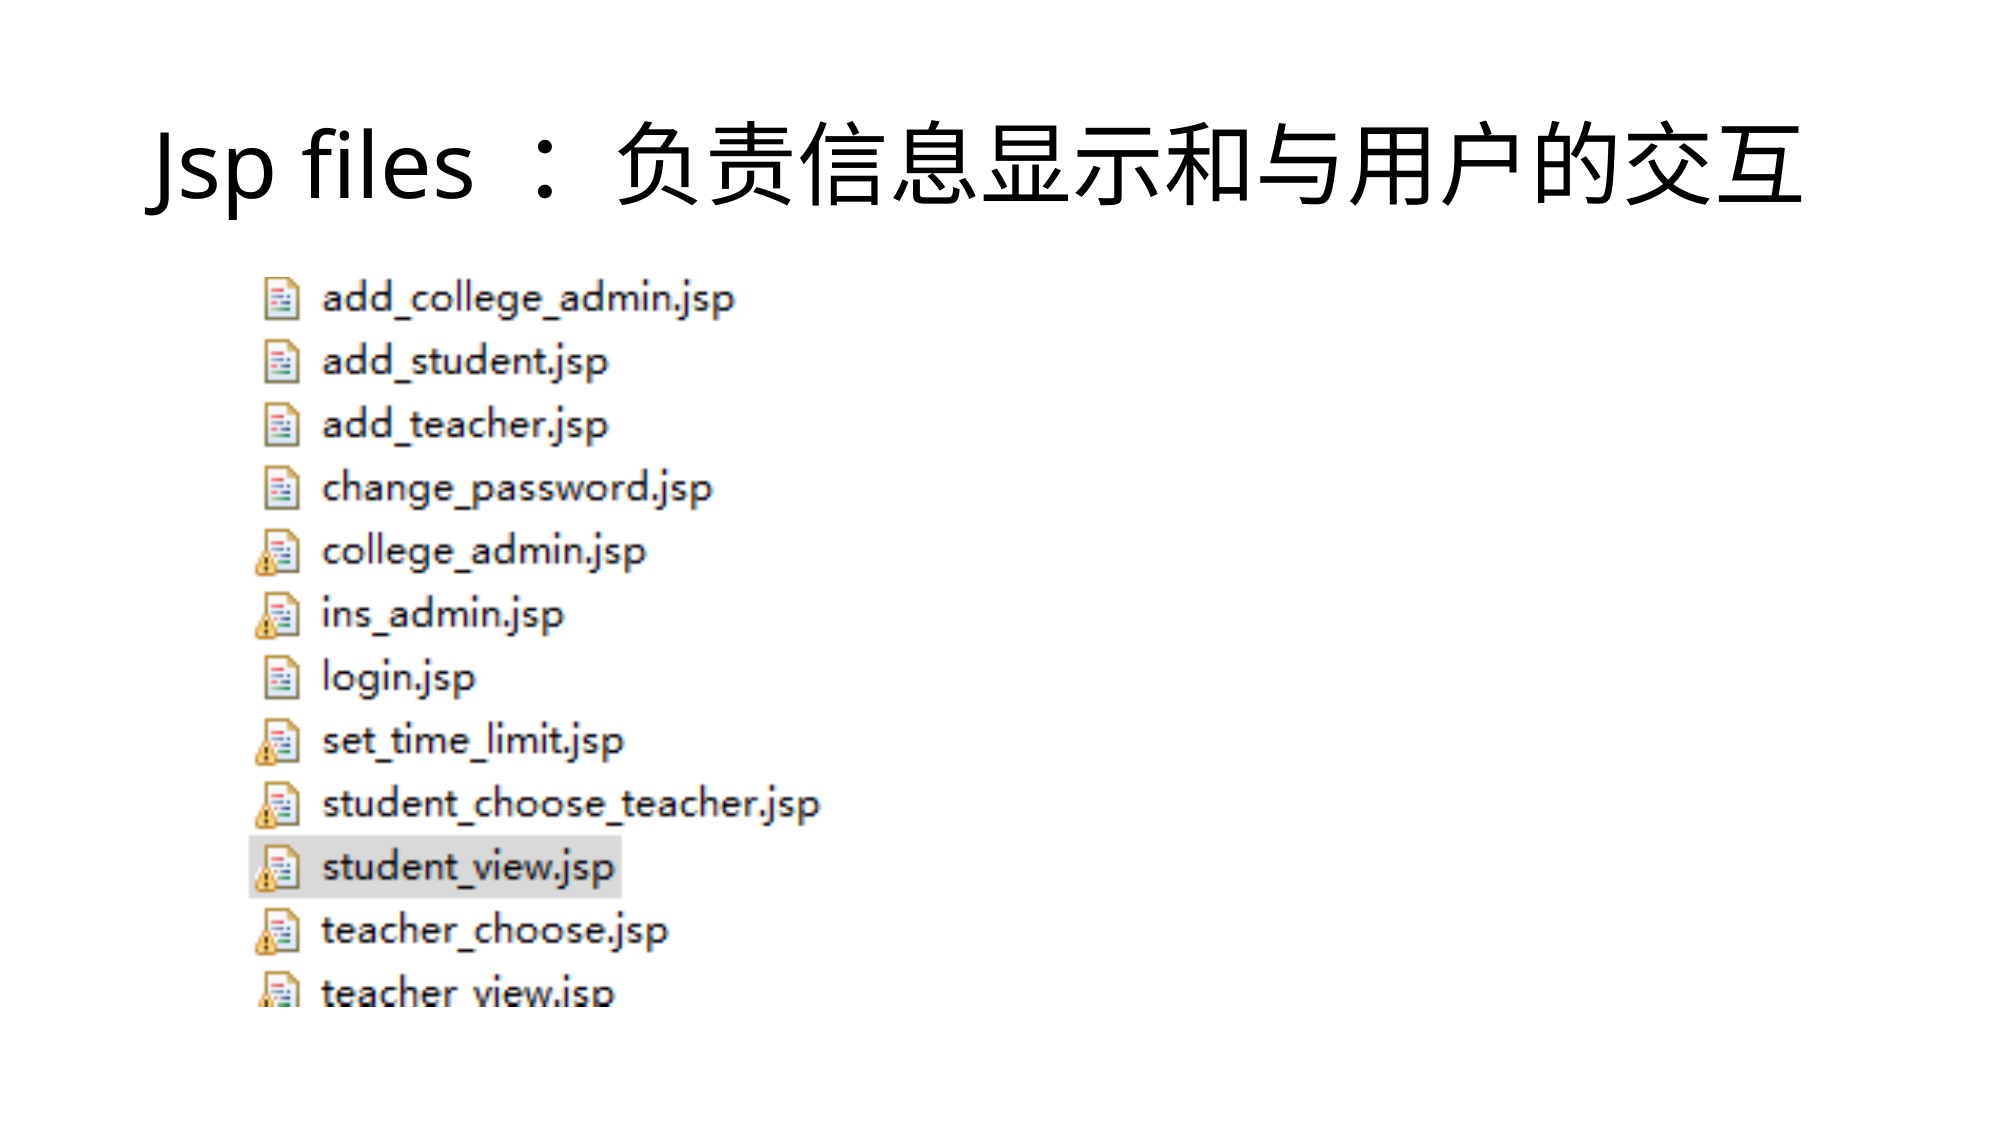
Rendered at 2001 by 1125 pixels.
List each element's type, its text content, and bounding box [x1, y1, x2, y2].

picture [231, 277, 882, 1007]
title Jsp files ：负责信息显示和与用户的交互 [137, 59, 1863, 278]
